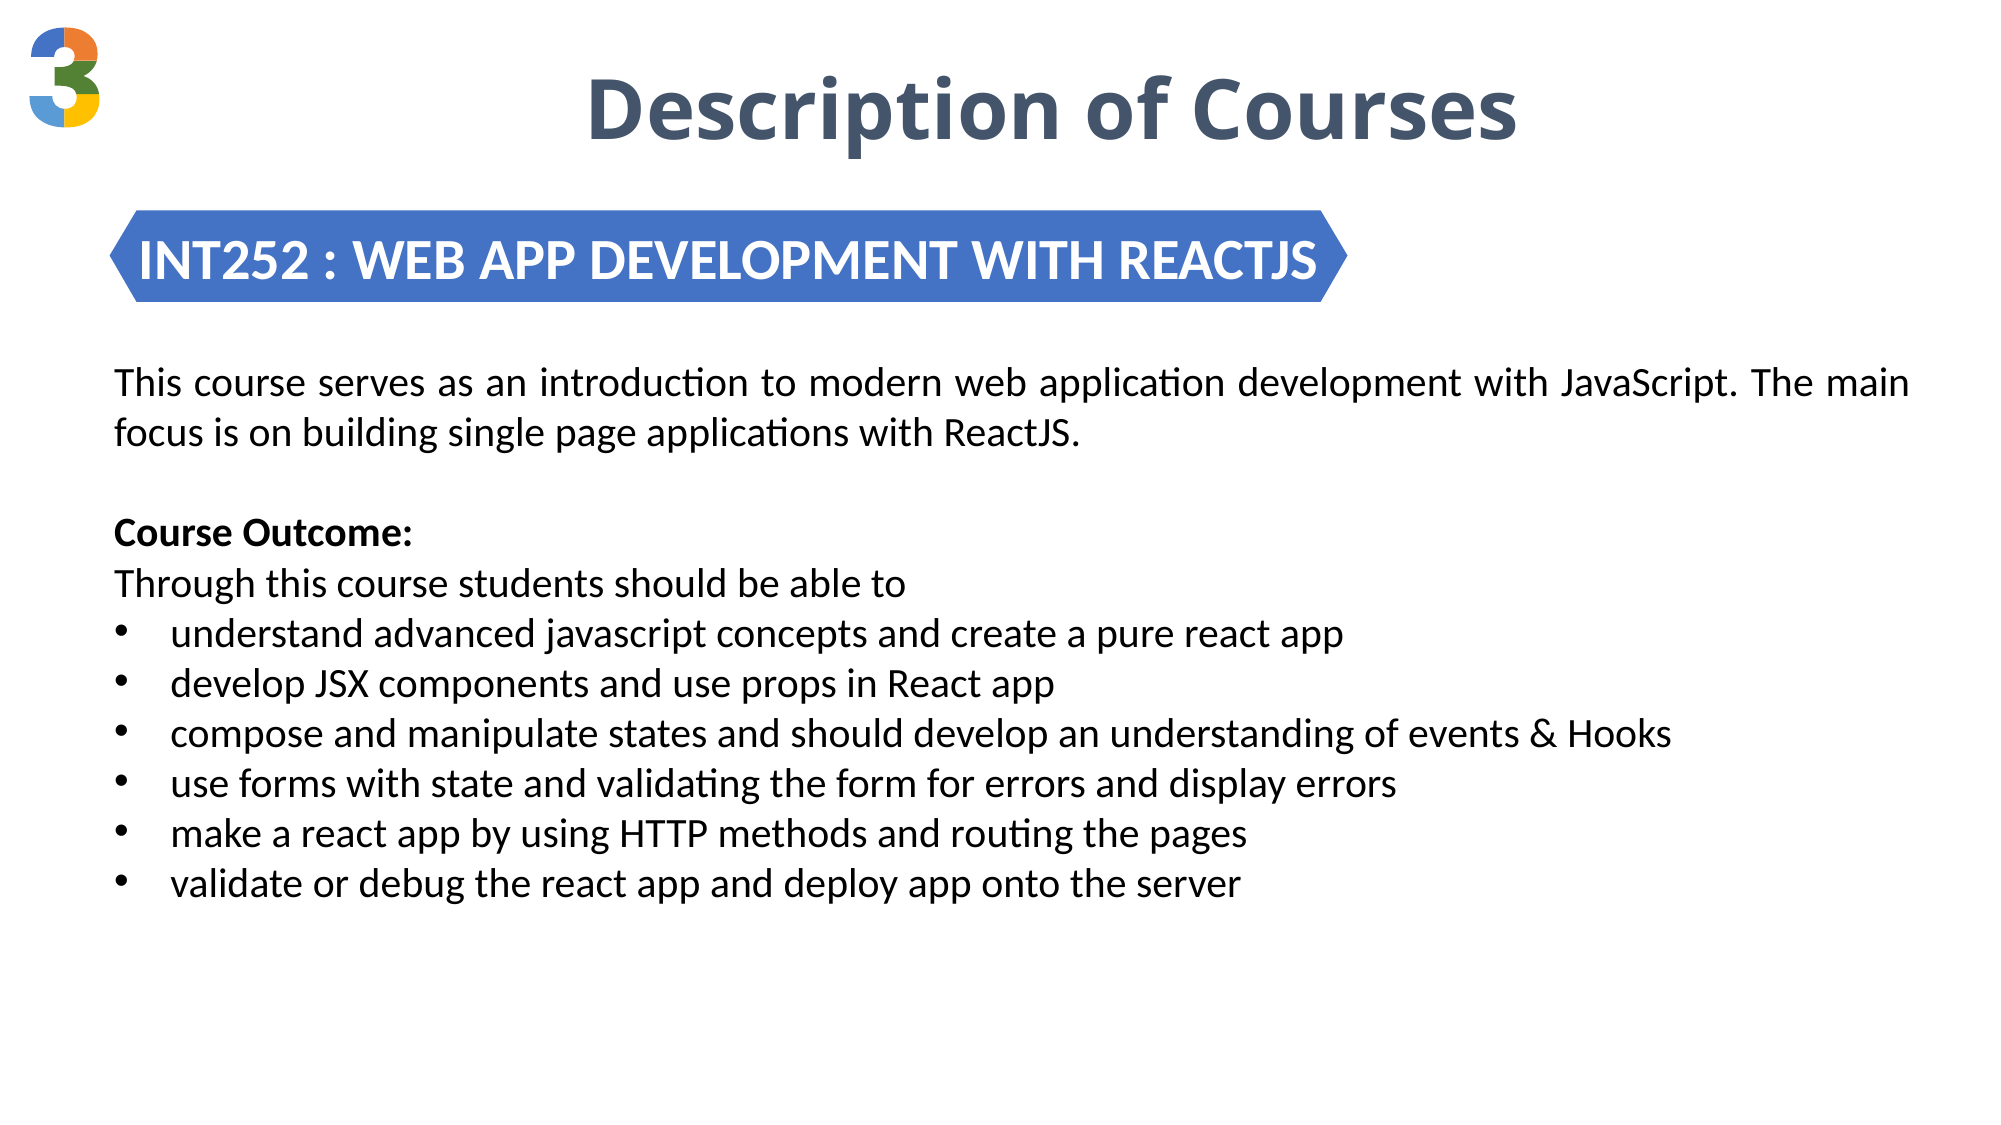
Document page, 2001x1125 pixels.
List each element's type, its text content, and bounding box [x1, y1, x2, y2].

text_box INT252 : WEB APP DEVELOPMENT WITH REACTJS [109, 210, 1348, 302]
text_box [29, 27, 100, 128]
text_box This course serves as an introduction to modern web application development with JavaScript. The main focus is on building single page applications with ReactJS. Course Outcome: Through this course students should be able to understand advanced javascript concepts and create a pure react app develop JSX components and use props in React app compose and manipulate states and should develop an understanding of events & Hooks use forms with state and validating the form for errors and display errors make a react app by using HTTP methods and routing the pages validate or debug the react app and deploy app onto the server [99, 347, 1927, 913]
text_box Description of Courses [569, 48, 1535, 164]
